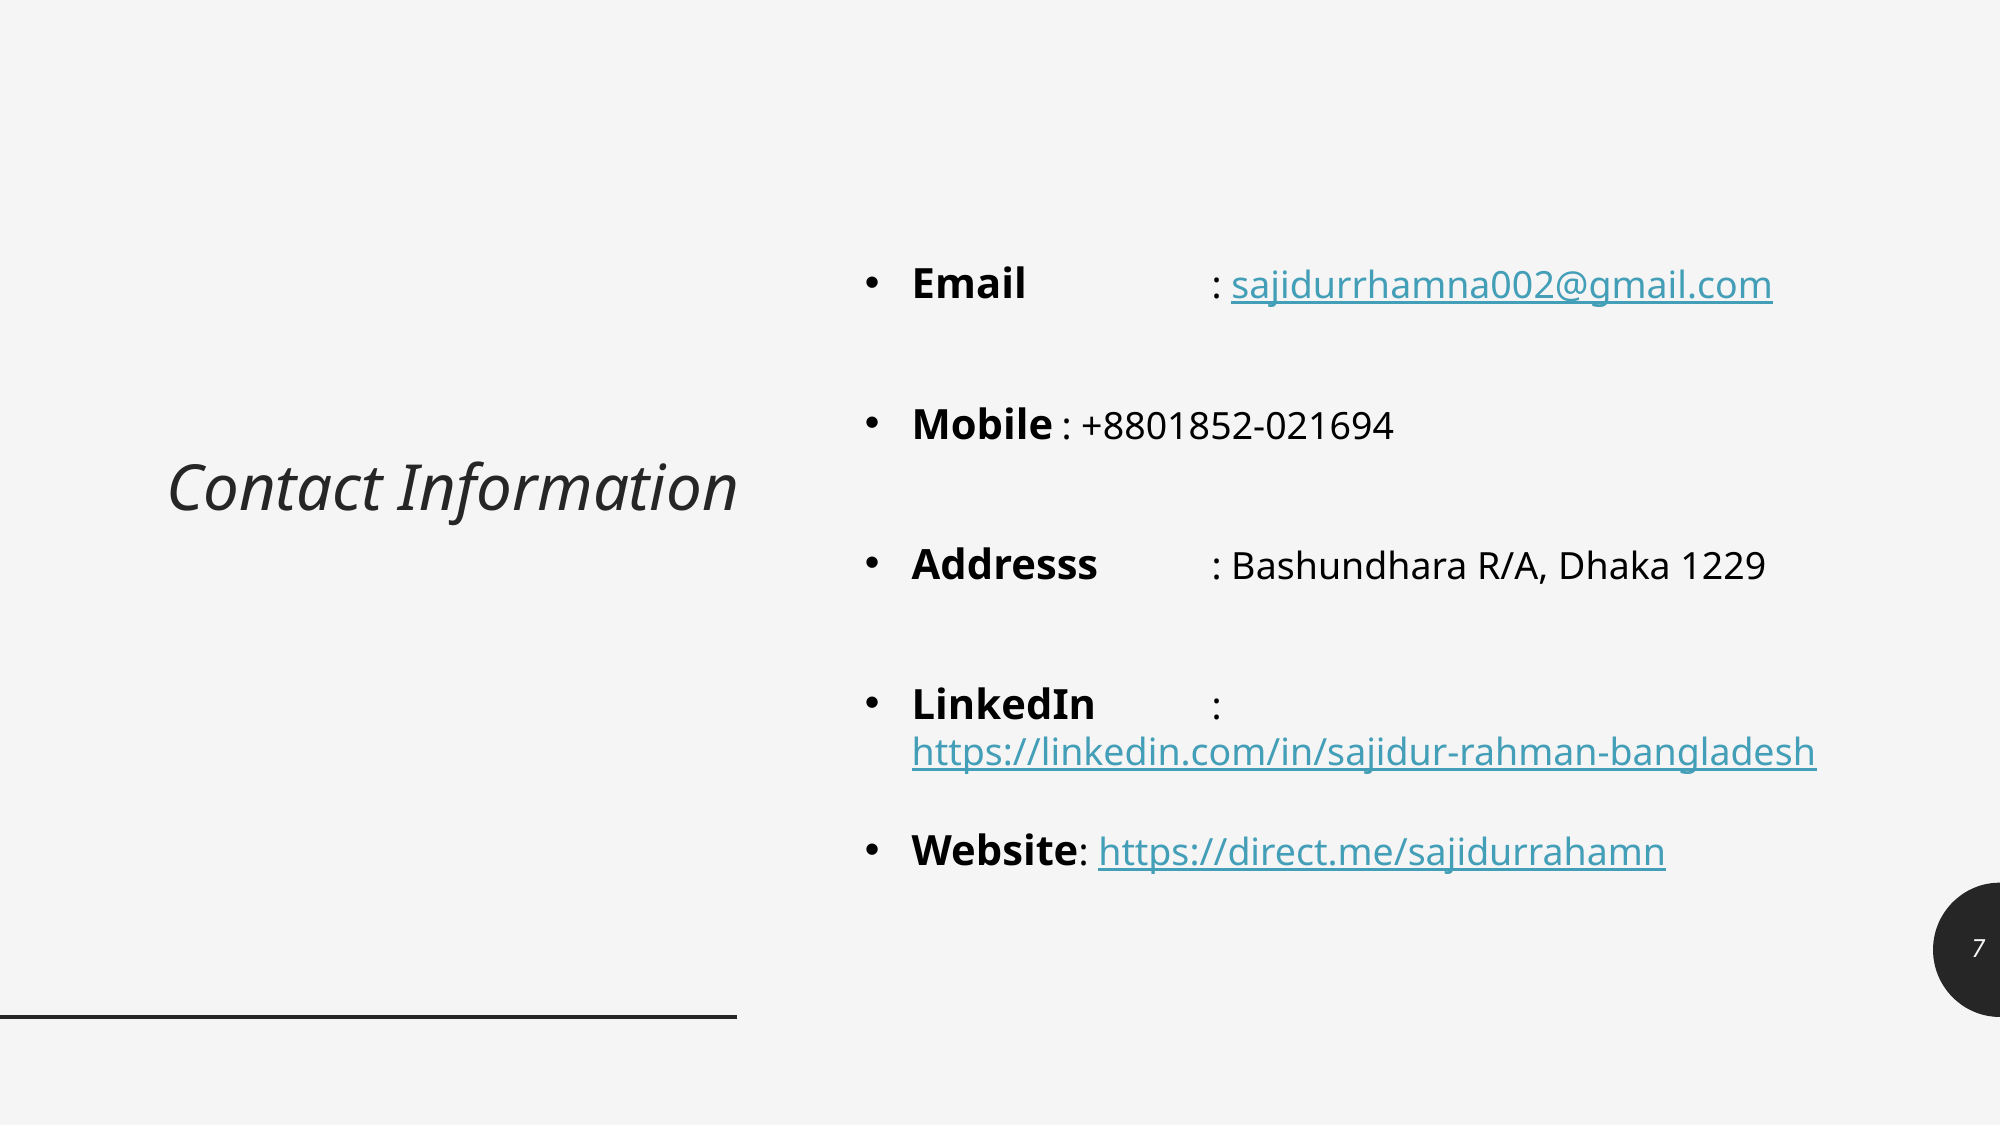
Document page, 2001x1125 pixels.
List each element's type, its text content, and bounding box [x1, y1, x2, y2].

title Contact Information [125, 447, 754, 574]
slide_number 7 [1933, 919, 2000, 980]
text_box Email : sajidurrhamna002@gmail.com Mobile : +8801852-021694 Addresss : Bashundhara R/A, Dhaka 1229 LinkedIn : https://linkedin.com/in/sajidur-rahman-bangladesh Website: https://direct.me/sajidurrahamn [849, 249, 1875, 1057]
